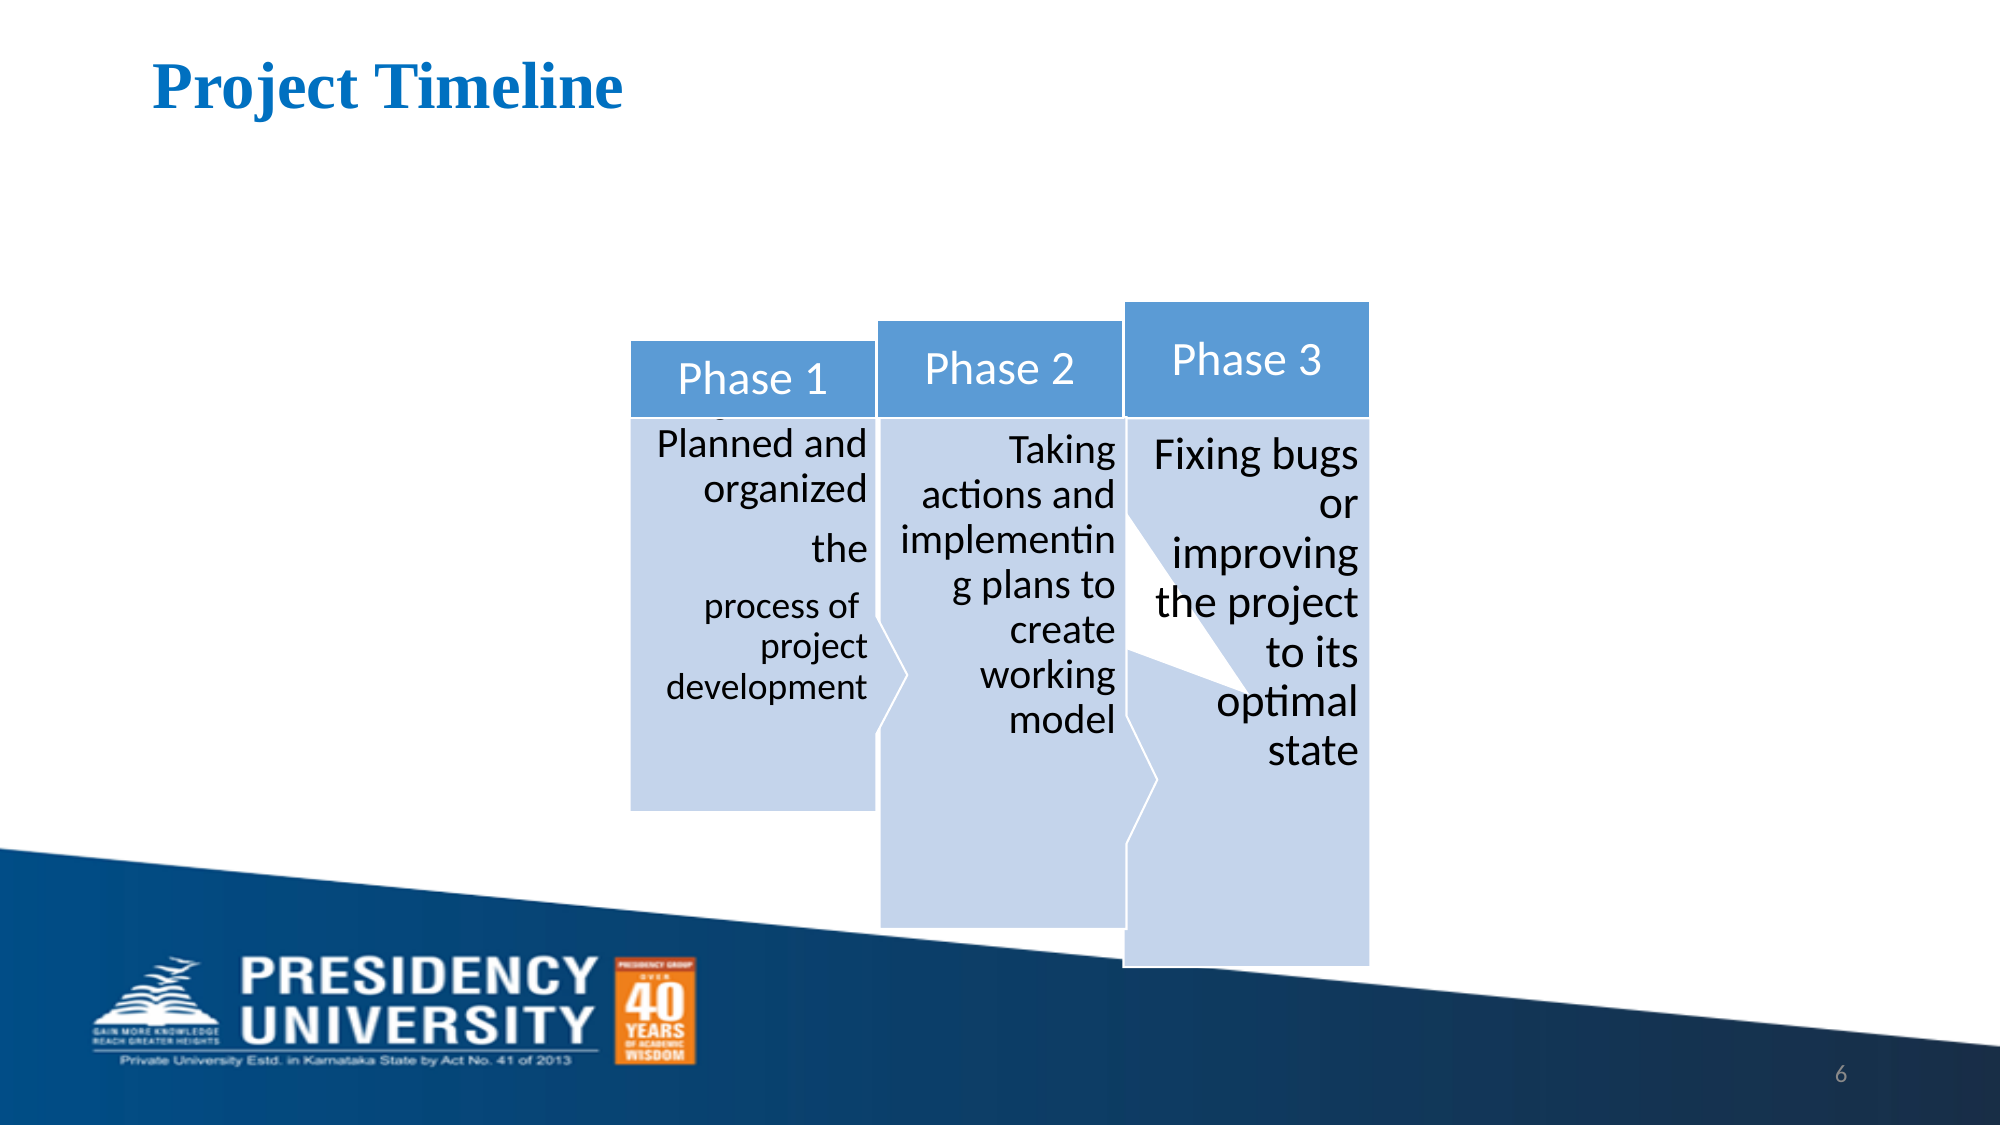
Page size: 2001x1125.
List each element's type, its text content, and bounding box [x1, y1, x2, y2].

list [137, 301, 1863, 968]
slide_number 6 [1412, 1042, 1863, 1103]
picture [0, 845, 2000, 1125]
title Project Timeline [137, 38, 1863, 136]
